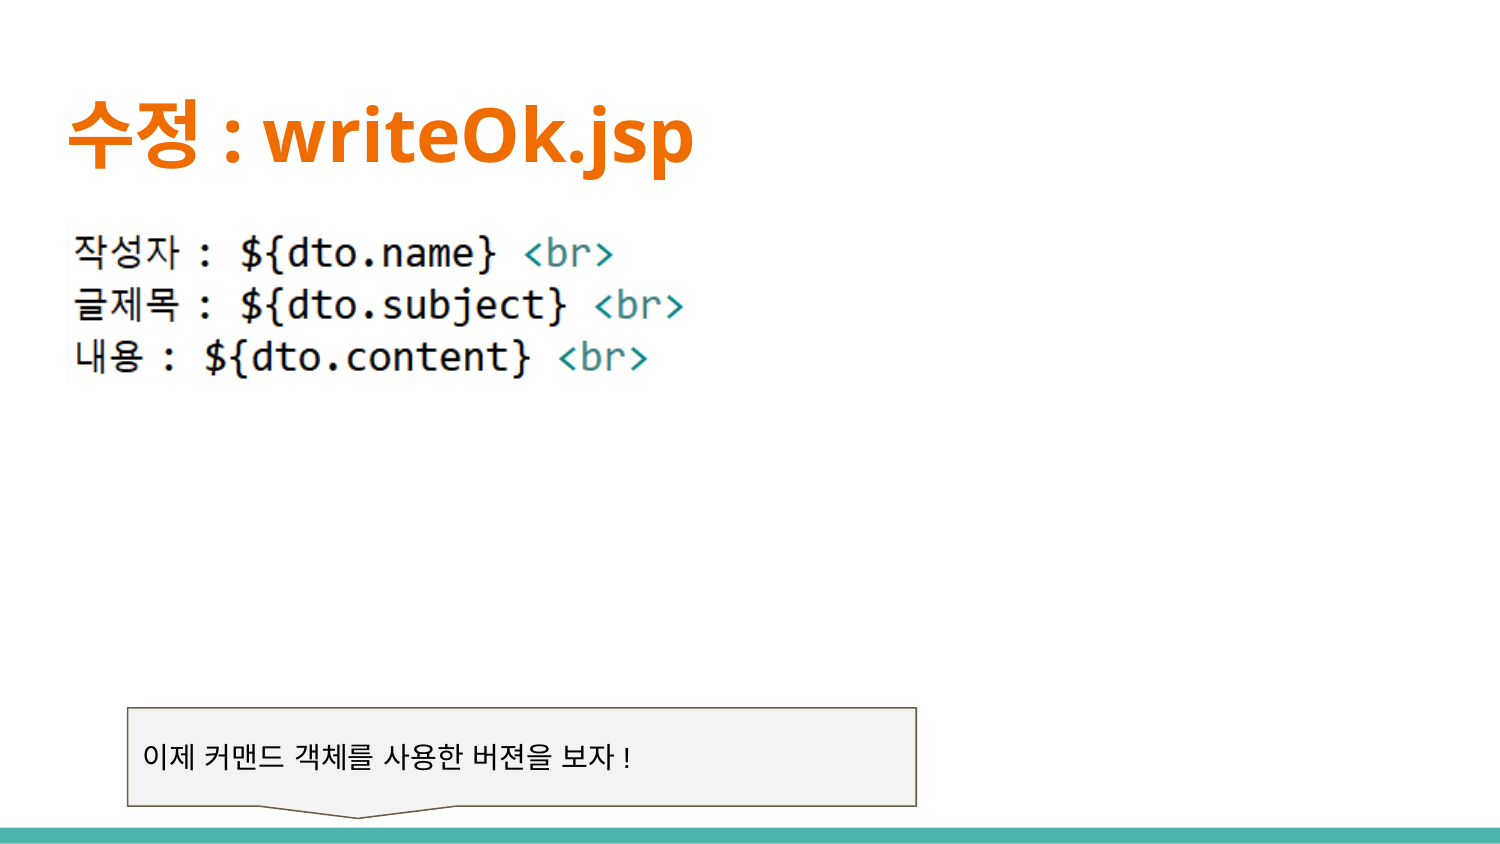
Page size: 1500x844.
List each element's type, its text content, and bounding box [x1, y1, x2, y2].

title 수정: writeOk.jsp [51, 72, 1449, 189]
text_box 이제 커맨드 객체를 사용한 버젼을 보자! [127, 707, 917, 819]
picture [62, 226, 708, 382]
